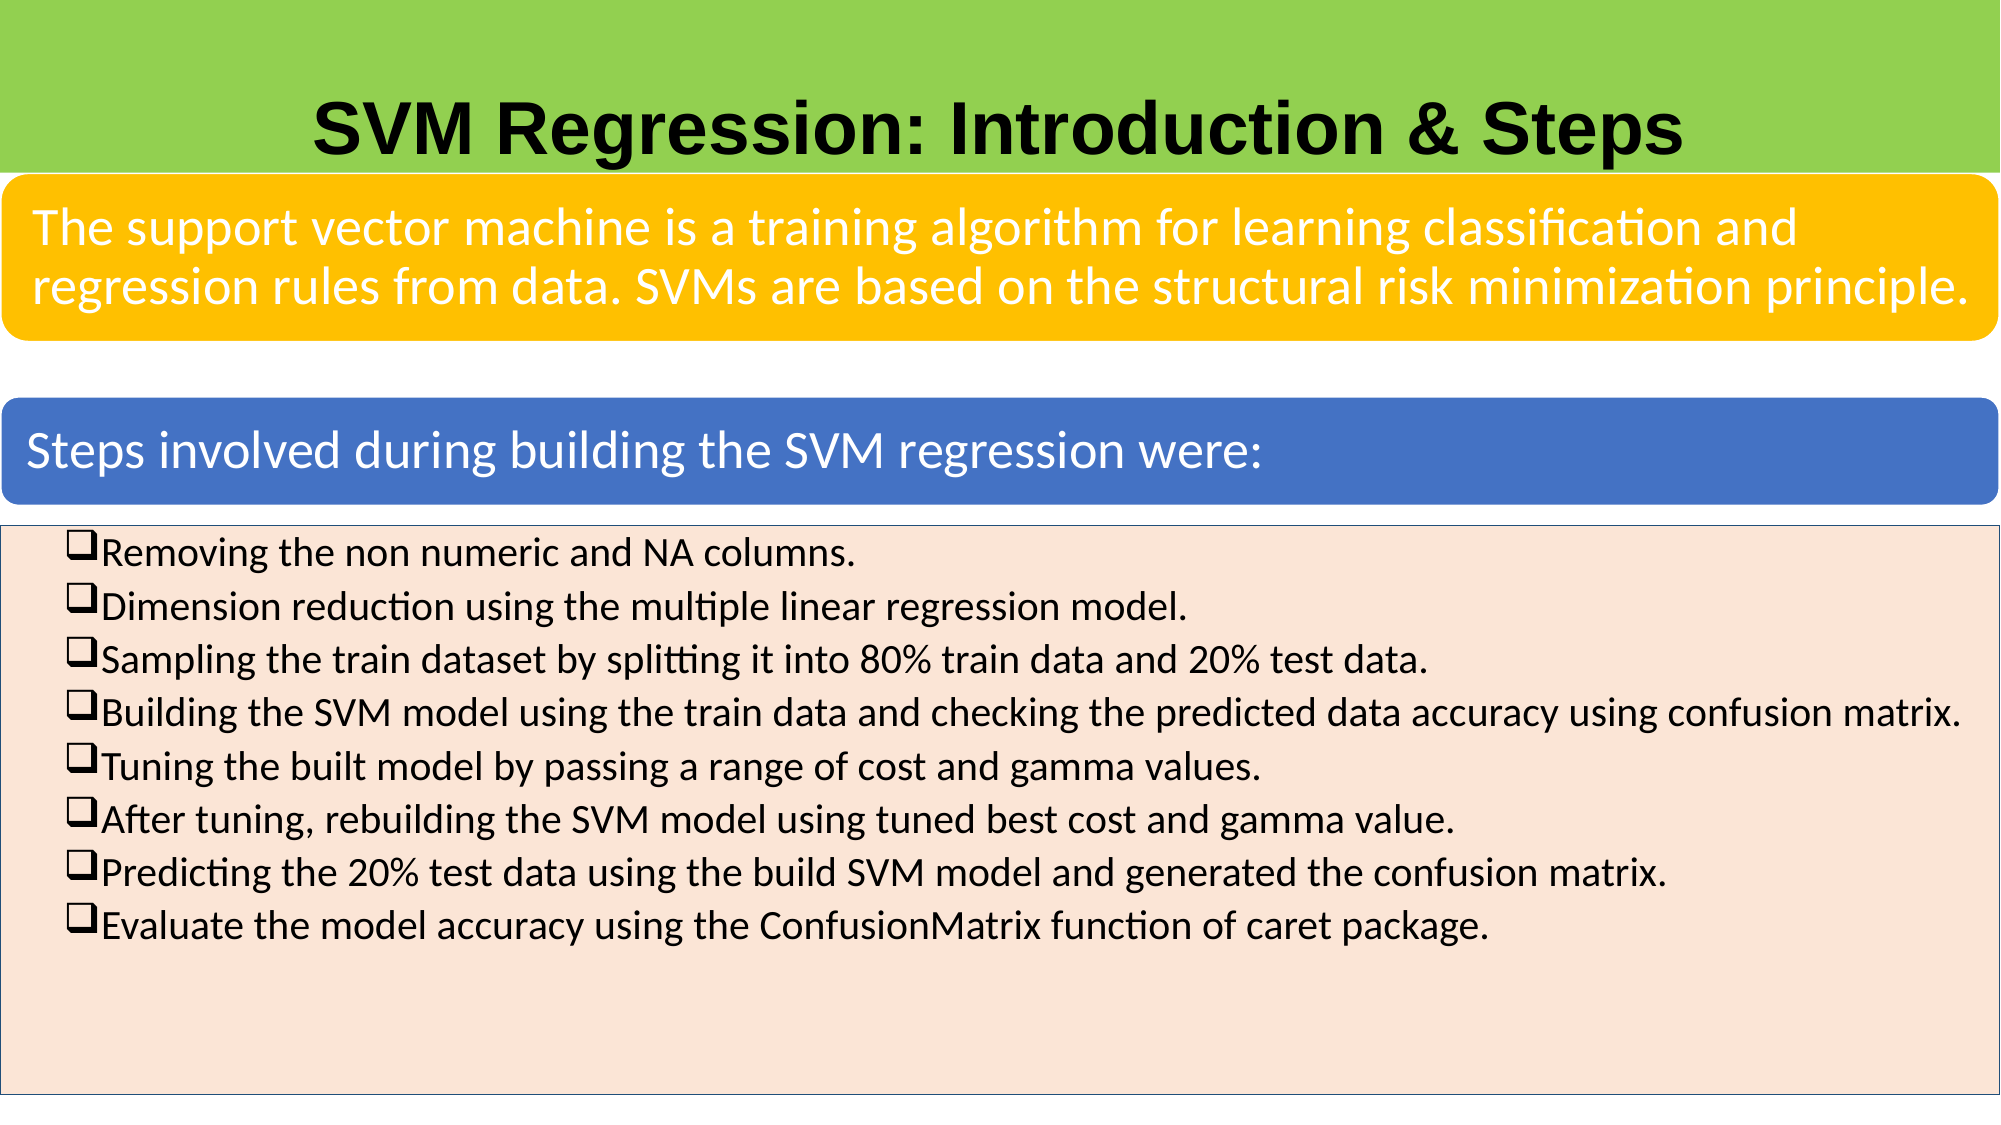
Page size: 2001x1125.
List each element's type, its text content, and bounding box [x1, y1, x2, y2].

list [0, 172, 2000, 1125]
text_box SVM Regression: Introduction & Steps [0, 0, 2000, 172]
